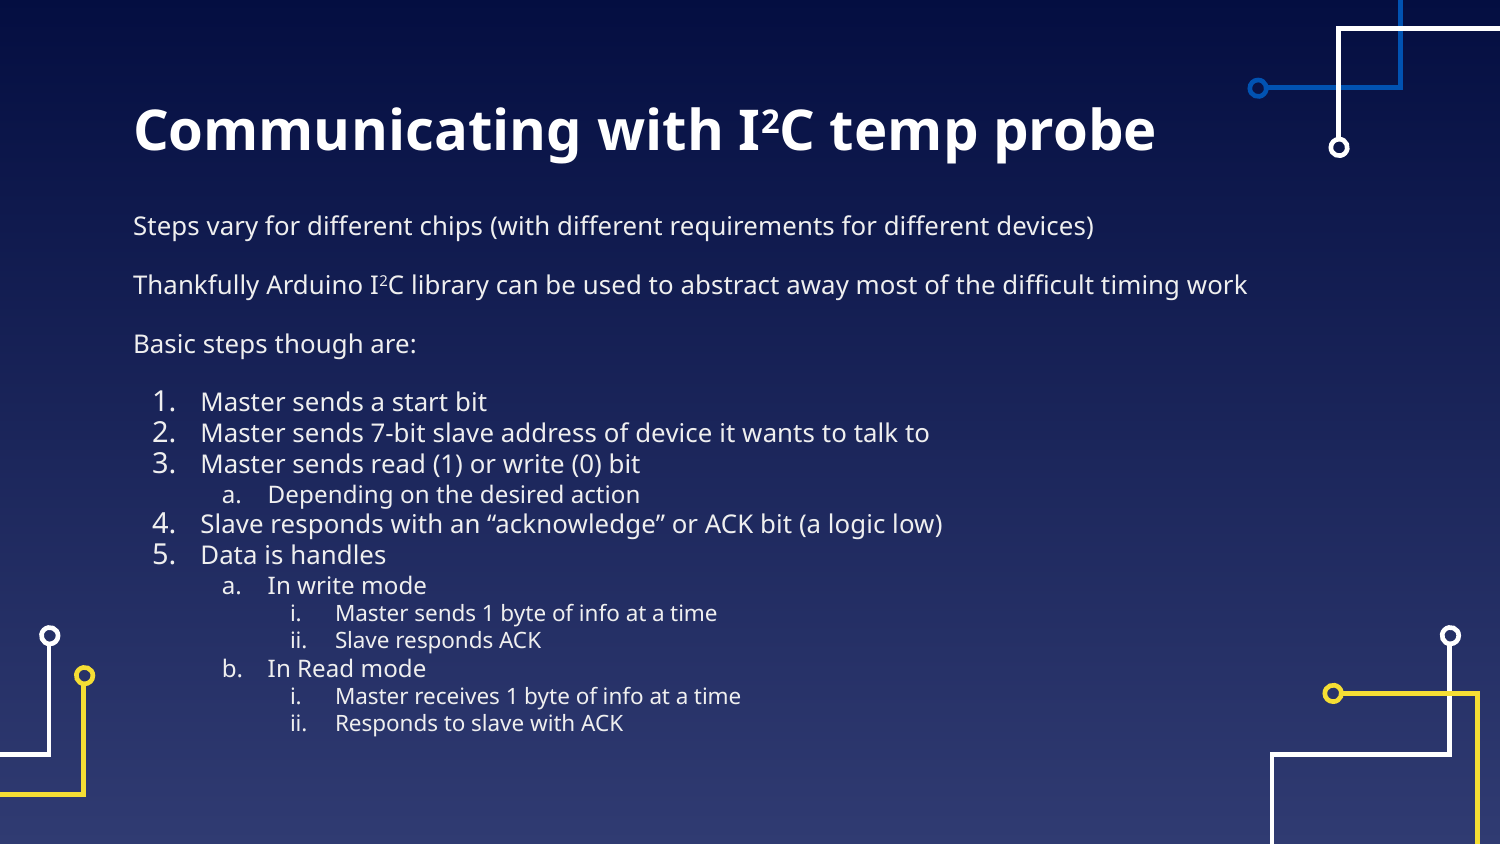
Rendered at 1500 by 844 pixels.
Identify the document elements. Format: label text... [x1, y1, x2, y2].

title Communicating with I2C temp probe [118, 88, 1382, 167]
list Steps vary for different chips (with different requirements for different devices) Thankfully Arduino I2C library can be used to abstract away most of the difficult timing work Basic steps though are: Master sends a start bit Master sends 7-bit slave address of device it wants to talk to Master sends read (1) or write (0) bit Depending on the desired action Slave responds with an “acknowledge” or ACK bit (a logic low) Data is handles In write mode Master sends 1 byte of info at a time Slave responds ACK In Read mode Master receives 1 byte of info at a time Responds to slave with ACK [118, 194, 1382, 756]
